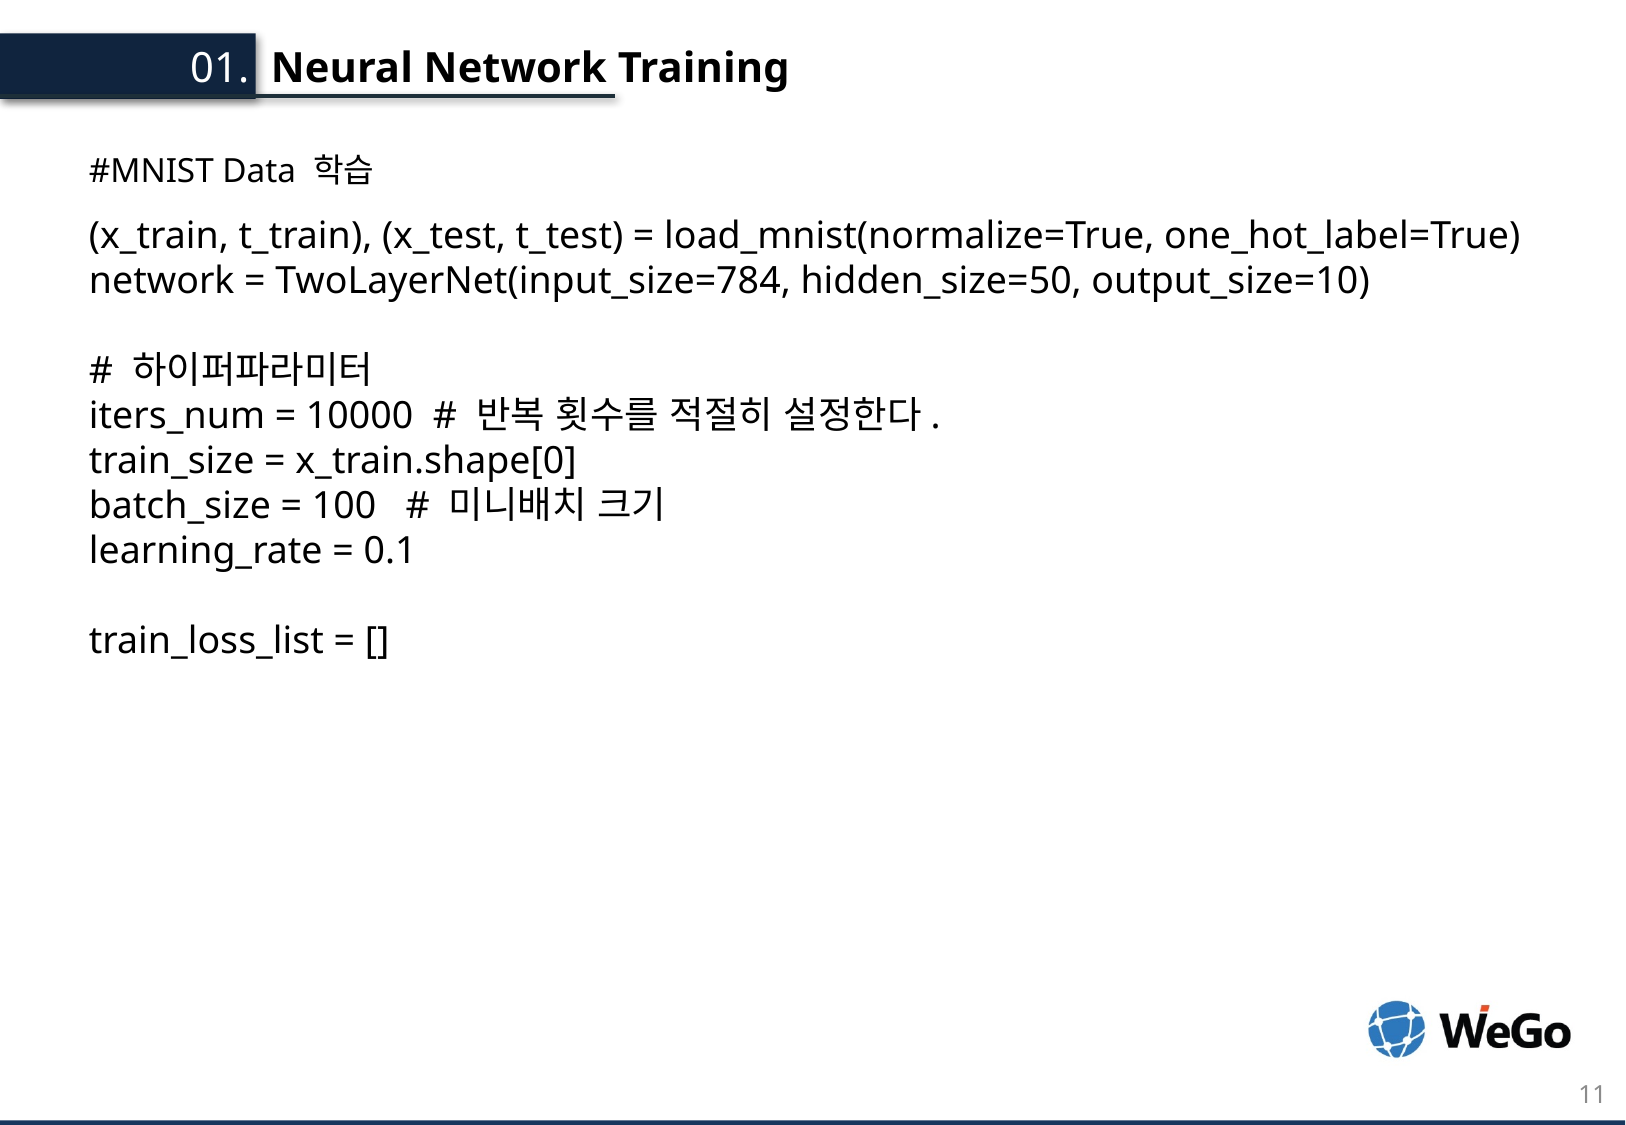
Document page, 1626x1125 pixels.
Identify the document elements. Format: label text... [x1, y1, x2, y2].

text_box #MNIST Data 학습 (x_train, t_train), (x_test, t_test) = load_mnist(normalize=True, one_hot_label=True) network = TwoLayerNet(input_size=784, hidden_size=50, output_size=10) # 하이퍼파라미터 iters_num = 10000 # 반복 횟수를 적절히 설정한다. train_size = x_train.shape[0] batch_size = 100 # 미니배치 크기 learning_rate = 0.1 train_loss_list = [] [74, 121, 1551, 729]
slide_number 11 [1242, 1065, 1622, 1125]
text_box Neural Network Training [263, 33, 805, 99]
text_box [0, 33, 263, 95]
picture [1355, 990, 1590, 1065]
